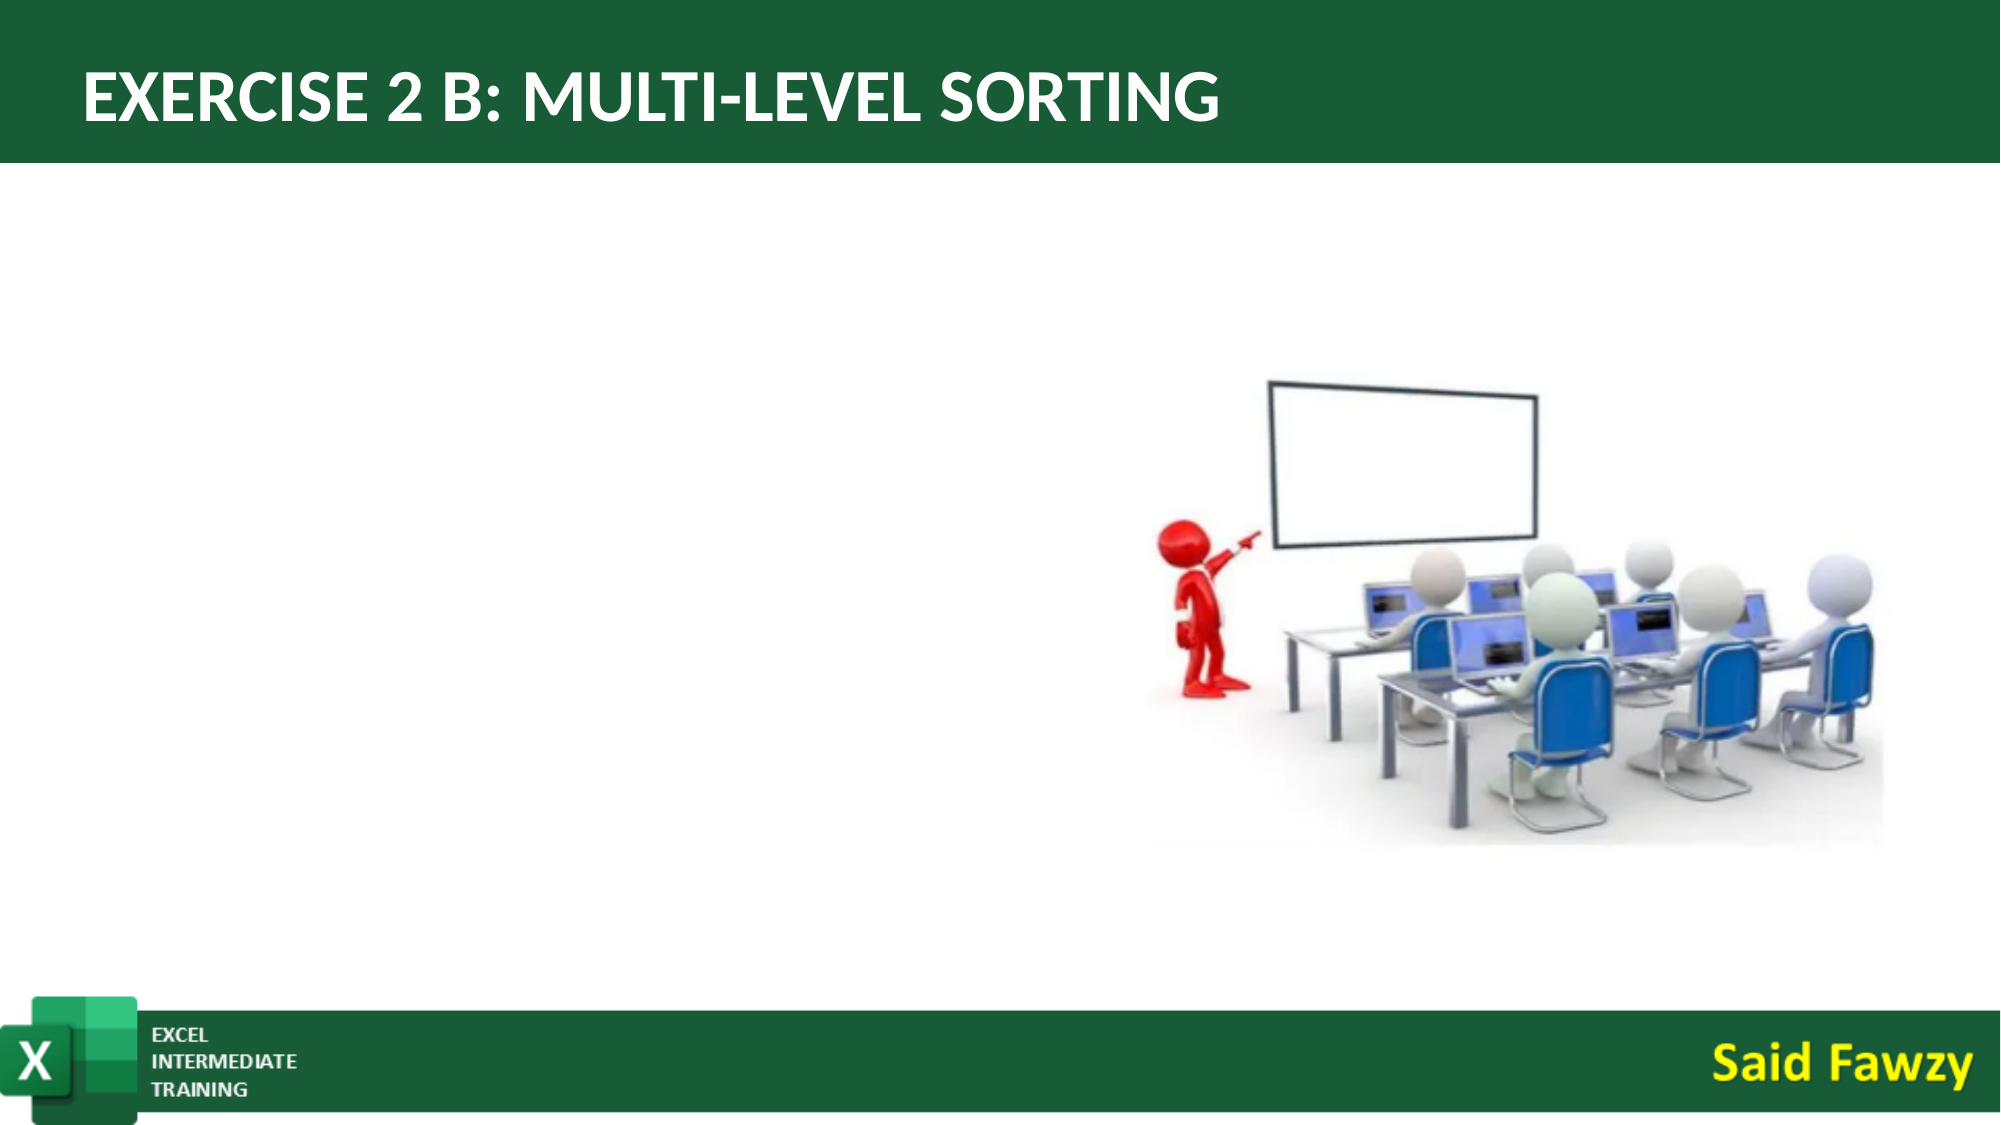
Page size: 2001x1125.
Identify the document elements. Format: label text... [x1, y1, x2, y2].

picture [0, 0, 2001, 1125]
text_box EXERCISE 2 B: MULTI-LEVEL SORTING [0, 0, 2000, 164]
